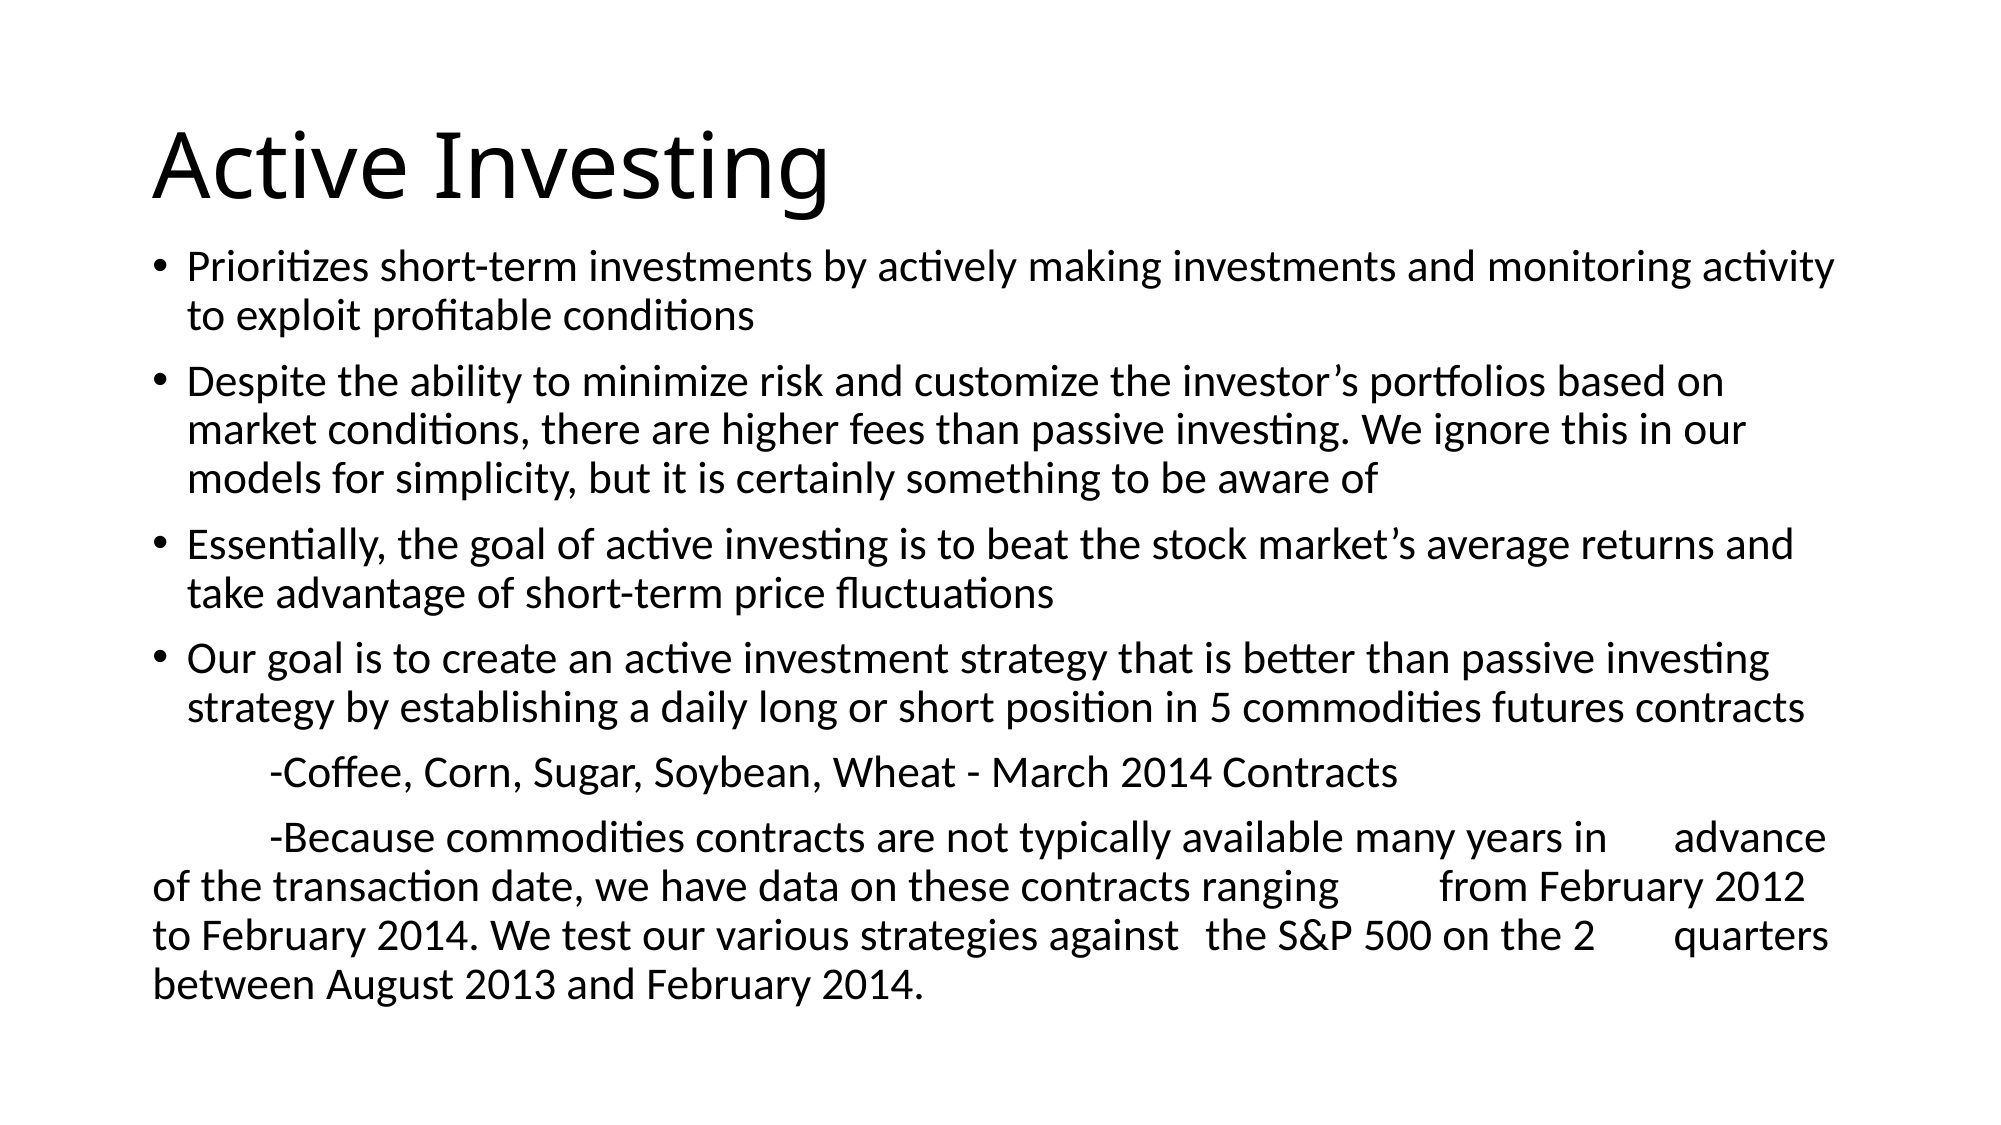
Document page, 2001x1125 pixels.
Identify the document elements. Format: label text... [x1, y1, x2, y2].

title Active Investing [137, 59, 1863, 235]
list Prioritizes short-term investments by actively making investments and monitoring activity to exploit profitable conditions Despite the ability to minimize risk and customize the investor’s portfolios based on market conditions, there are higher fees than passive investing. We ignore this in our models for simplicity, but it is certainly something to be aware of Essentially, the goal of active investing is to beat the stock market’s average returns and take advantage of short-term price fluctuations Our goal is to create an active investment strategy that is better than passive investing strategy by establishing a daily long or short position in 5 commodities futures contracts -Coffee, Corn, Sugar, Soybean, Wheat - March 2014 Contracts -Because commodities contracts are not typically available many years in advance of the transaction date, we have data on these contracts ranging from February 2012 to February 2014. We test our various strategies against the S&P 500 on the 2 quarters between August 2013 and February 2014. [137, 235, 1863, 1079]
